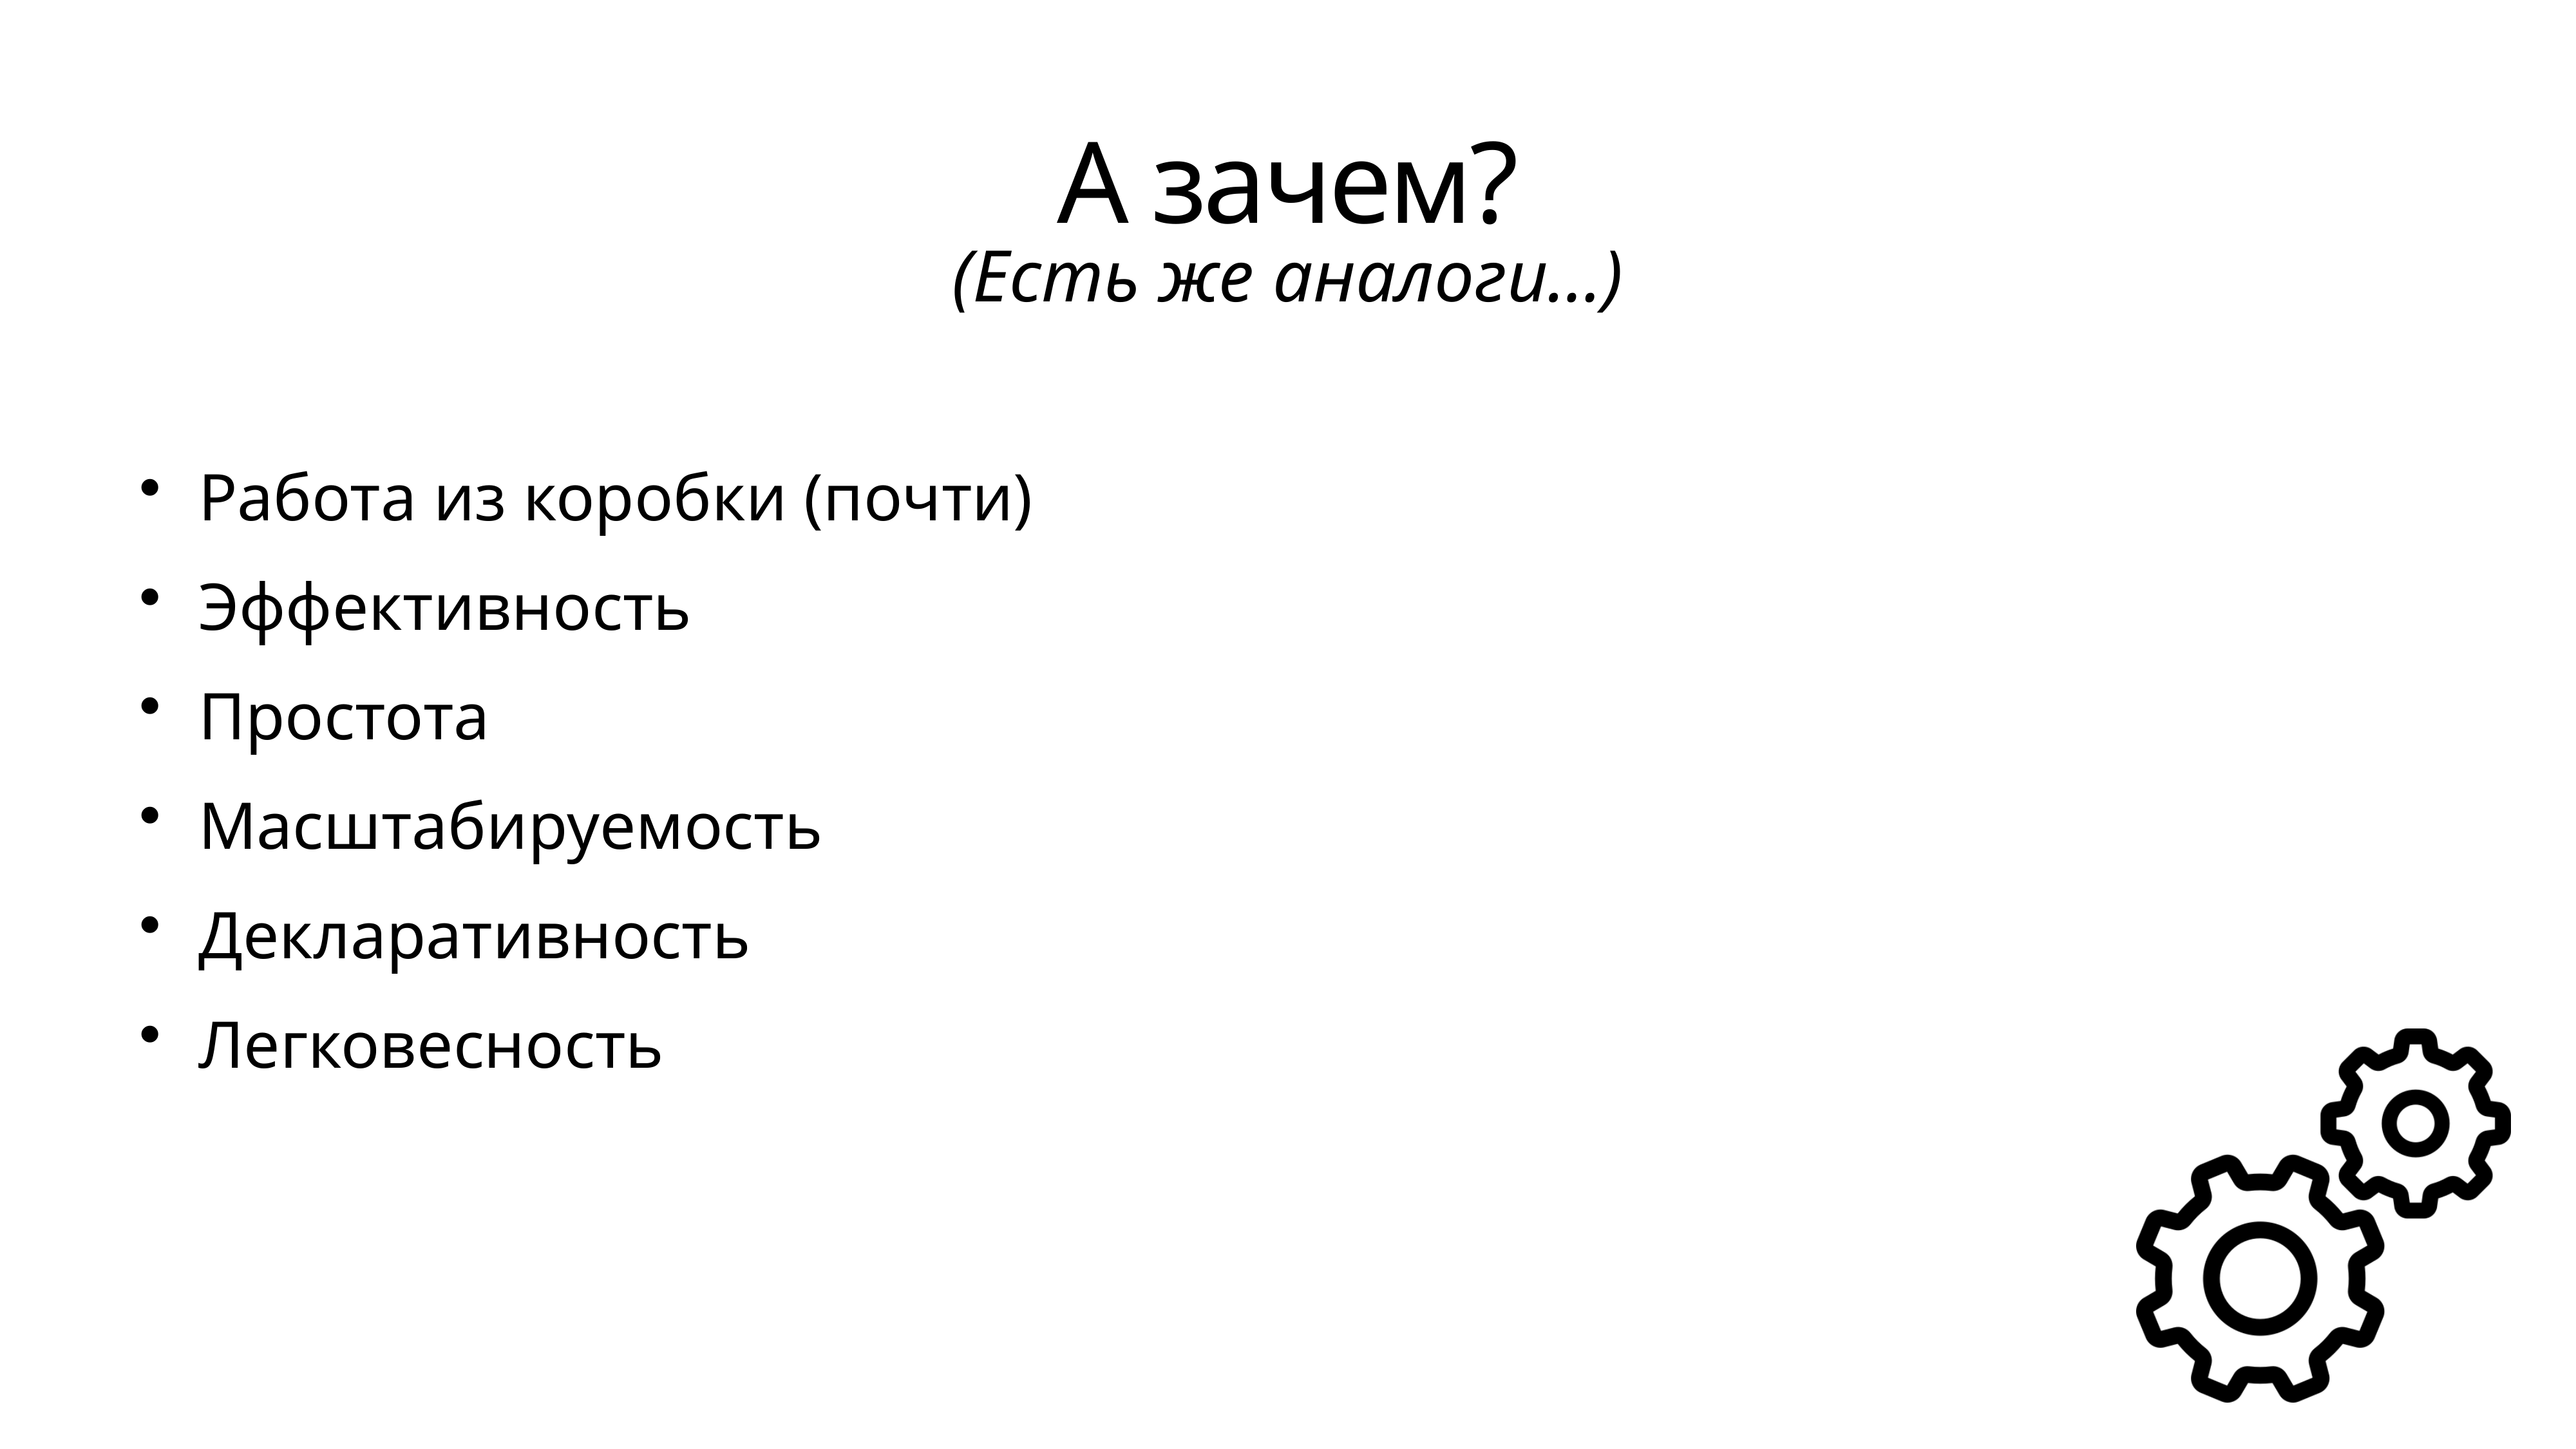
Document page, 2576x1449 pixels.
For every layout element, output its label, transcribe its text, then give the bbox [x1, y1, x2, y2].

picture [2136, 1028, 2511, 1403]
list (Есть же аналоги…) [133, 225, 2443, 334]
list Работа из коробки (почти) Эффективность Простота Масштабируемость Декларативность Легковесность [133, 450, 2443, 1342]
title А зачем? [133, 85, 2443, 225]
